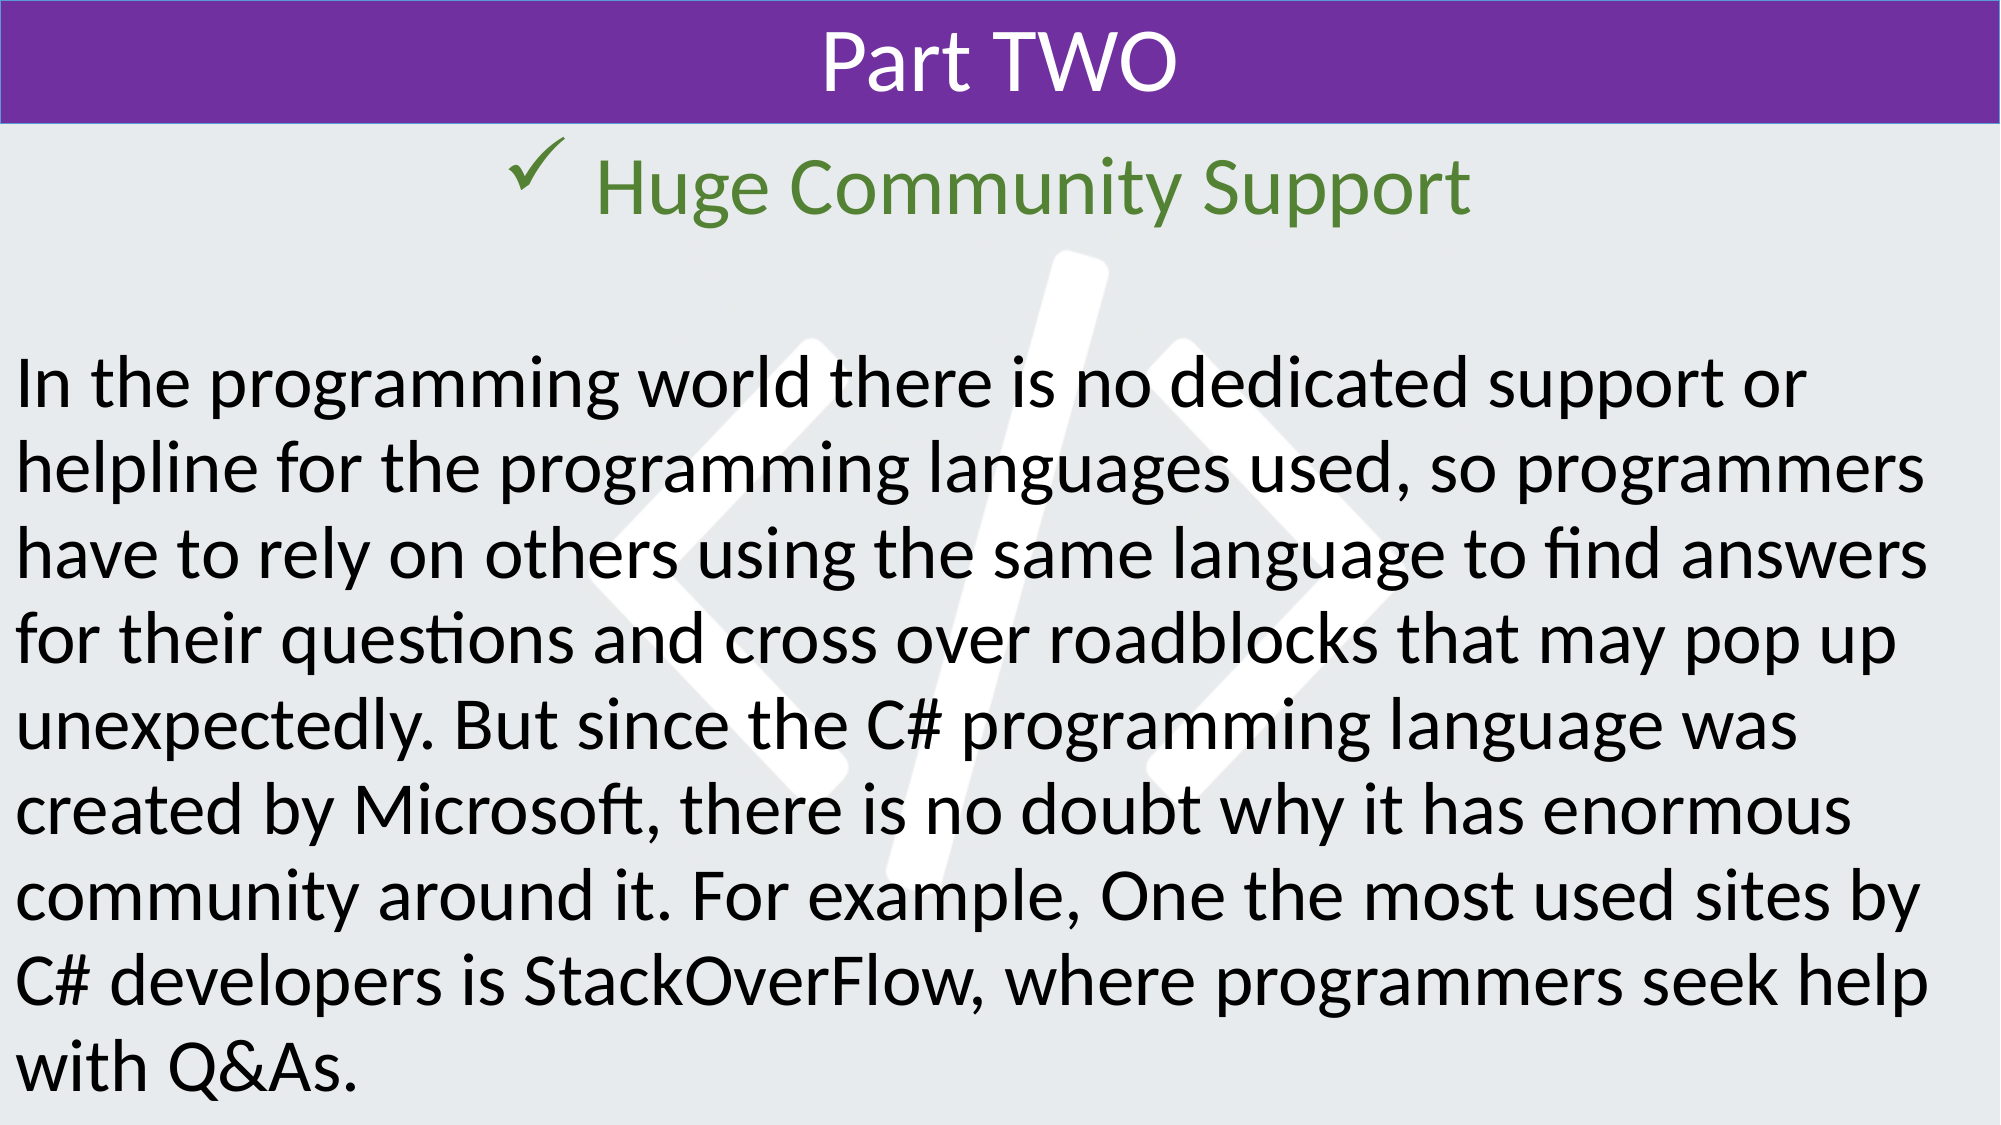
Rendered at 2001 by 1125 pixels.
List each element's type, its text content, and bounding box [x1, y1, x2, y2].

list Huge Community Support In the programming world there is no dedicated support or helpline for the programming languages used, so programmers have to rely on others using the same language to find answers for their questions and cross over roadblocks that may pop up unexpectedly. But since the C# programming language was created by Microsoft, there is no doubt why it has enormous community around it. For example, One the most used sites by C# developers is StackOverFlow, where programmers seek help with Q&As. [0, 124, 2000, 1125]
title Part TWO [0, 0, 2000, 124]
